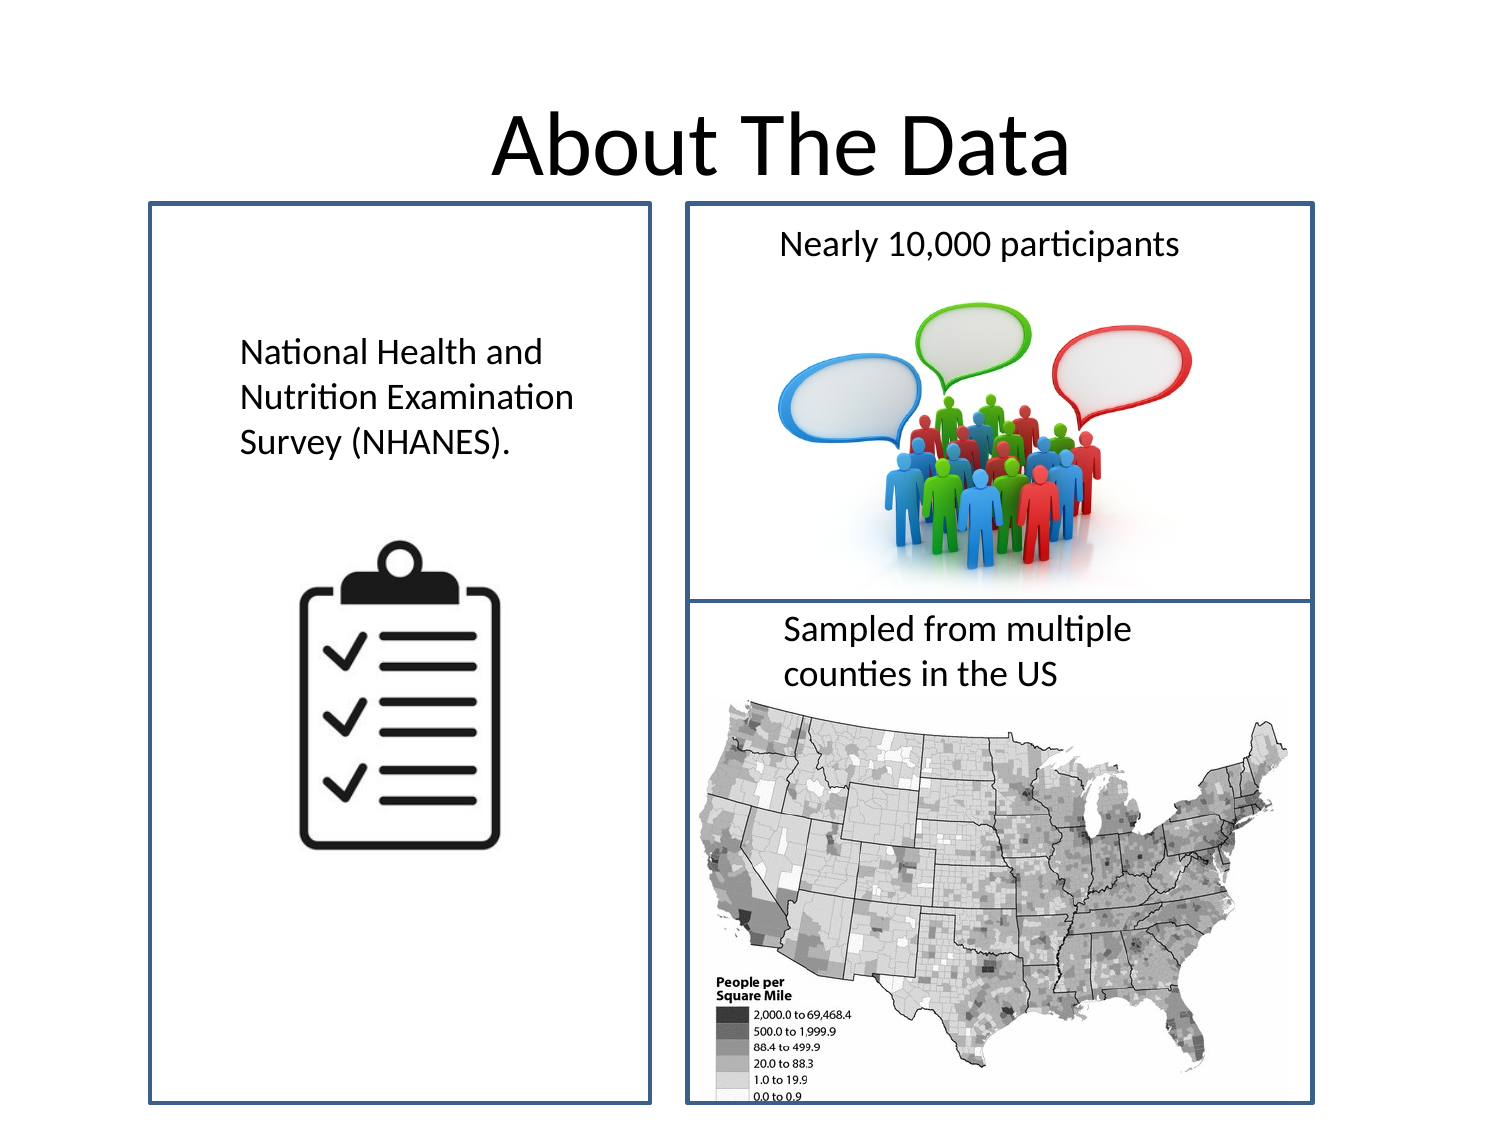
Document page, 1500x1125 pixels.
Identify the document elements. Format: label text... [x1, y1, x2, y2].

text_box [148, 201, 652, 1105]
text_box [685, 599, 1315, 1105]
picture [764, 288, 1203, 601]
title About The Data [362, 45, 1203, 233]
picture [184, 487, 615, 918]
text_box National Health and Nutrition Examination Survey (NHANES). [225, 319, 605, 470]
text_box [685, 201, 1315, 599]
picture [699, 699, 1288, 1104]
